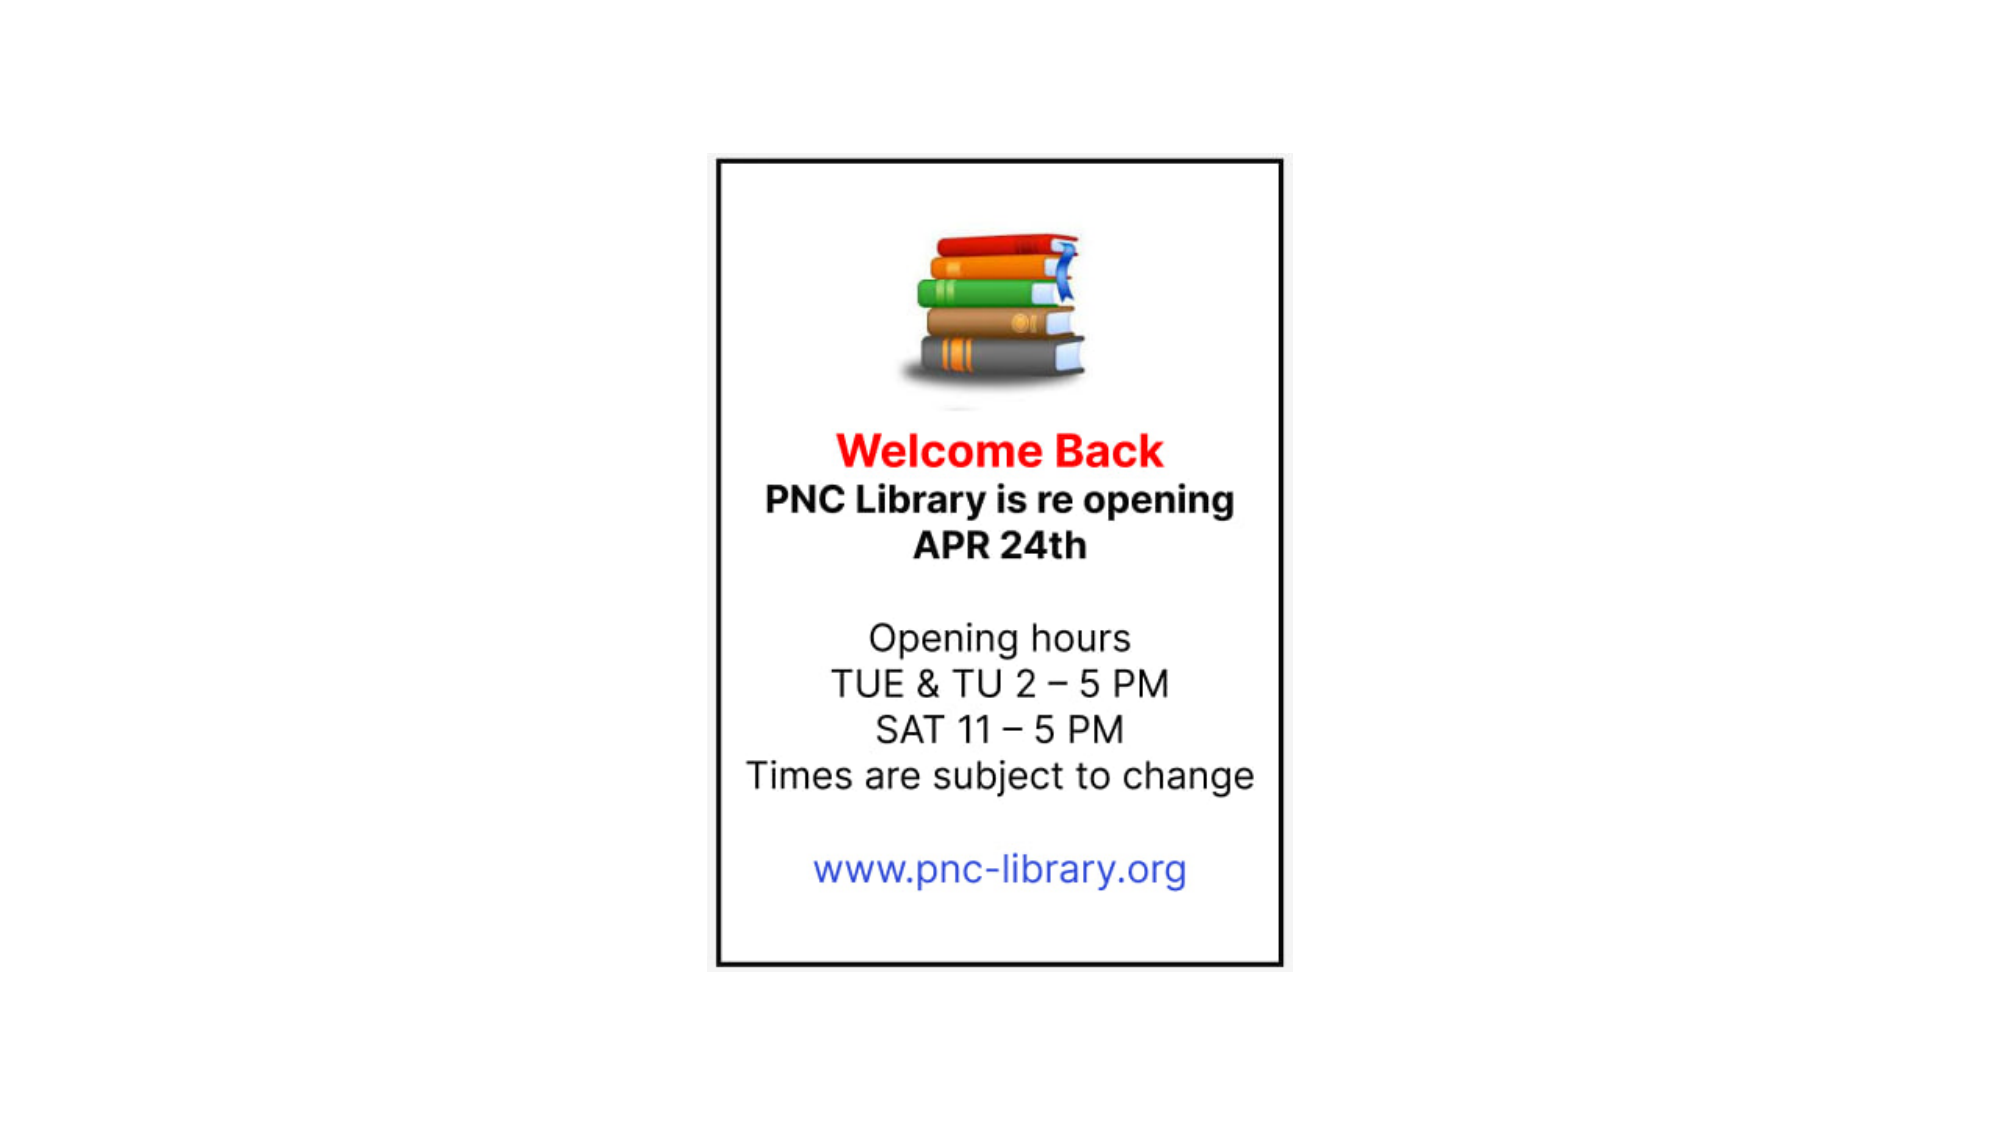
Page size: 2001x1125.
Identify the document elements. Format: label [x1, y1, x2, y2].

picture [706, 153, 1293, 972]
